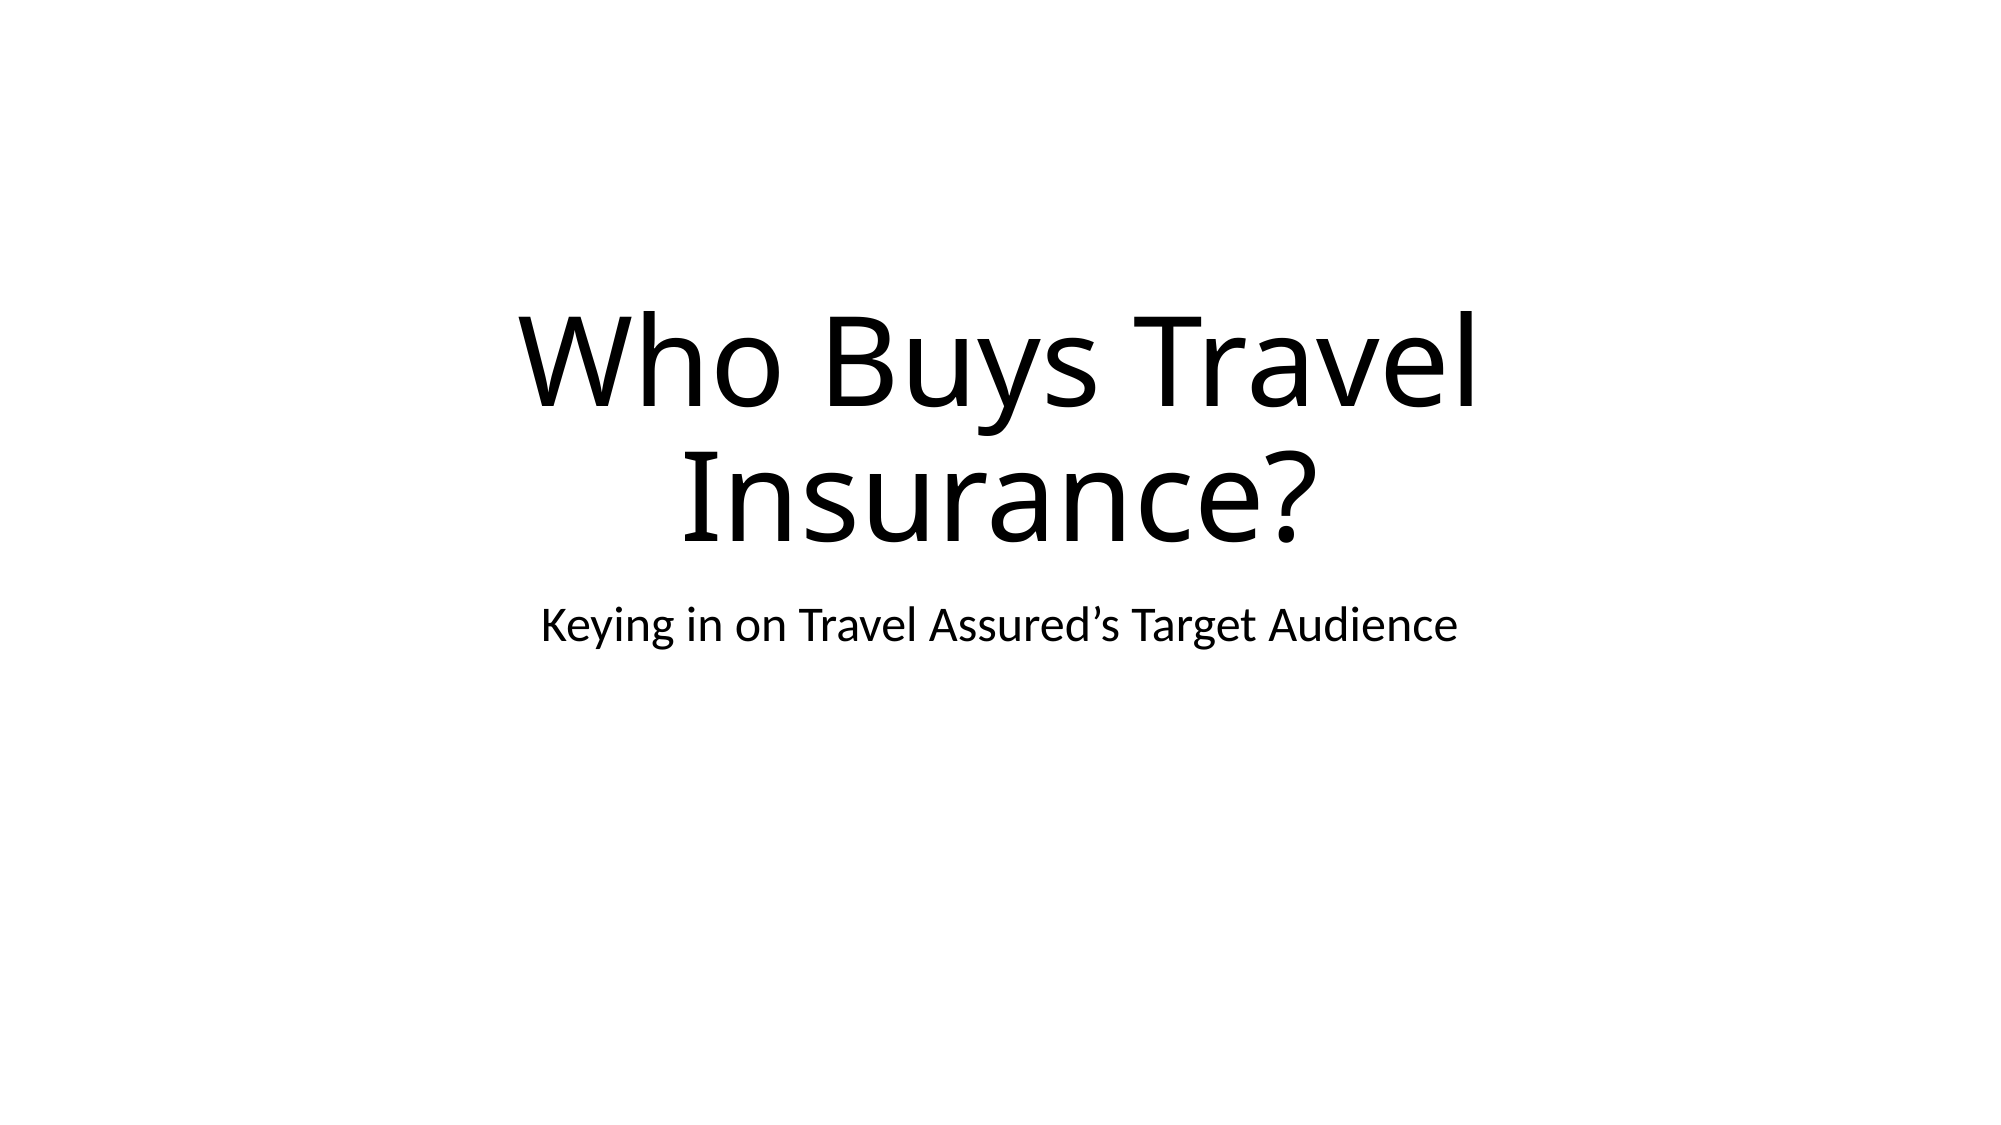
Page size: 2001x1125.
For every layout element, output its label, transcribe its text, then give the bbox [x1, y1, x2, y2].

title Who Buys Travel Insurance? [249, 184, 1750, 576]
subtitle Keying in on Travel Assured’s Target Audience [249, 590, 1750, 863]
